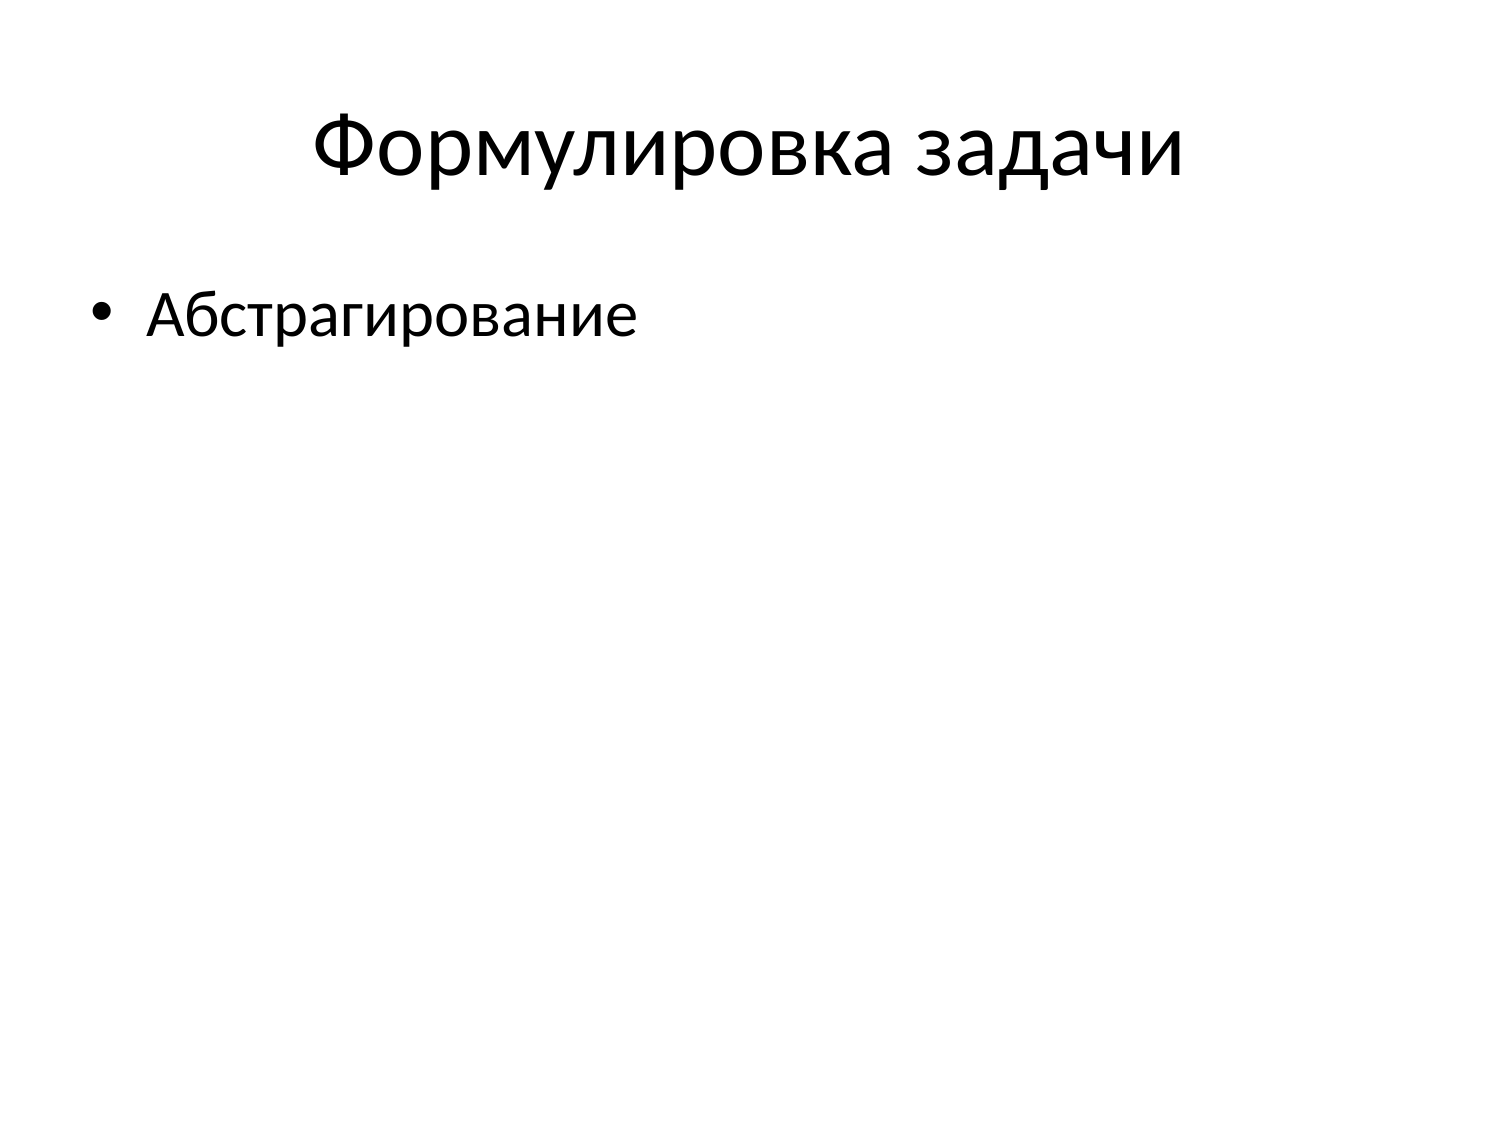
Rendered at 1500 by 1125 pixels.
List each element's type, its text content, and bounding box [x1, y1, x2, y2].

list Абстрагирование [75, 262, 1425, 1005]
title Формулировка задачи [75, 45, 1425, 233]
